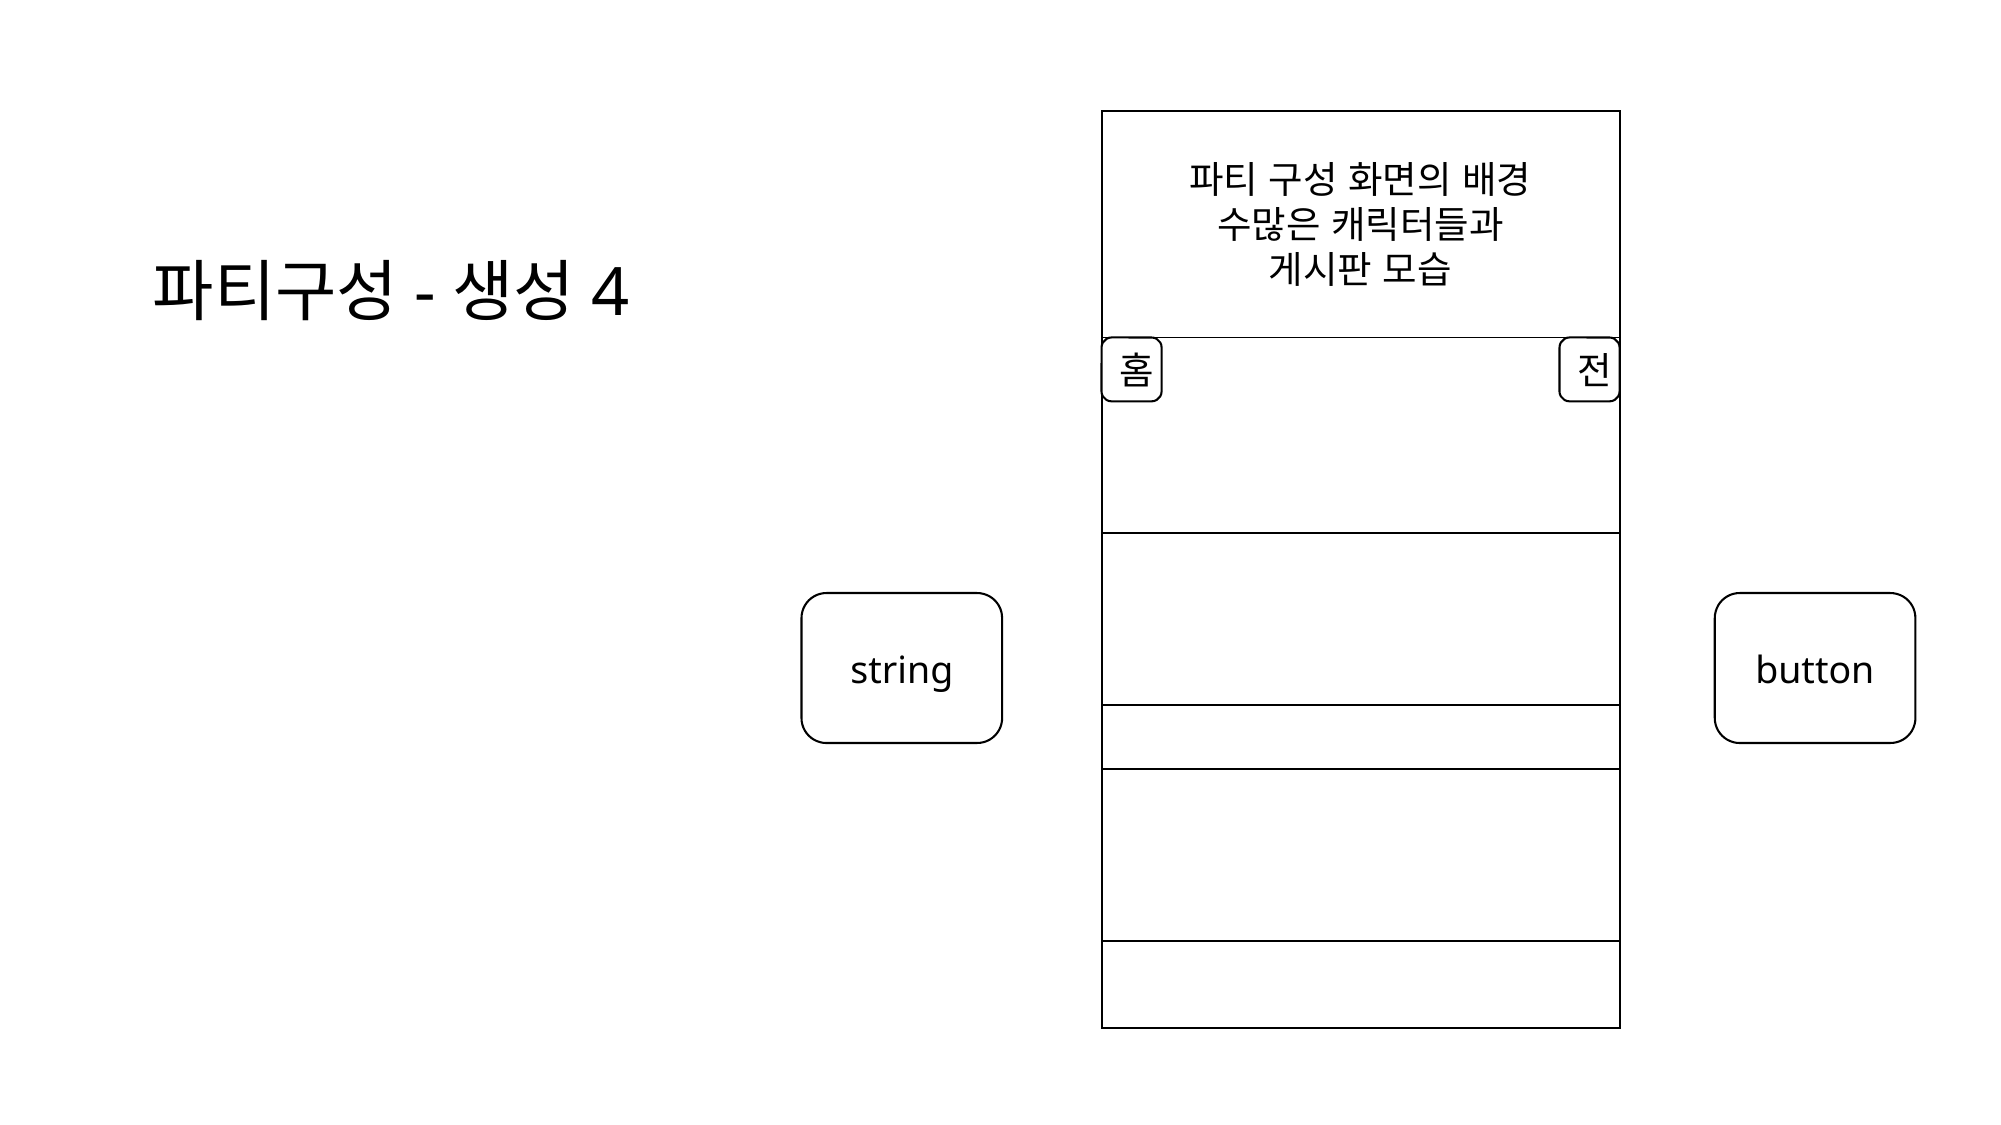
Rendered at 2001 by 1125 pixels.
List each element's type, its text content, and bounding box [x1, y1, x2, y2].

text_box [1101, 110, 1621, 344]
text_box [1101, 706, 1621, 768]
text_box 파티 구성 화면의 배경 수많은 캐릭터들과 게시판 모습 [1174, 148, 1547, 299]
text_box 홈 [1100, 338, 1163, 403]
text_box button [1713, 591, 1917, 745]
title 파티구성-생성4 [137, 75, 783, 338]
text_box [1101, 768, 1621, 942]
text_box 전 [1558, 338, 1621, 403]
text_box [1101, 338, 1621, 532]
text_box [1101, 532, 1621, 706]
text_box [1101, 942, 1621, 1029]
text_box string [800, 591, 1004, 745]
